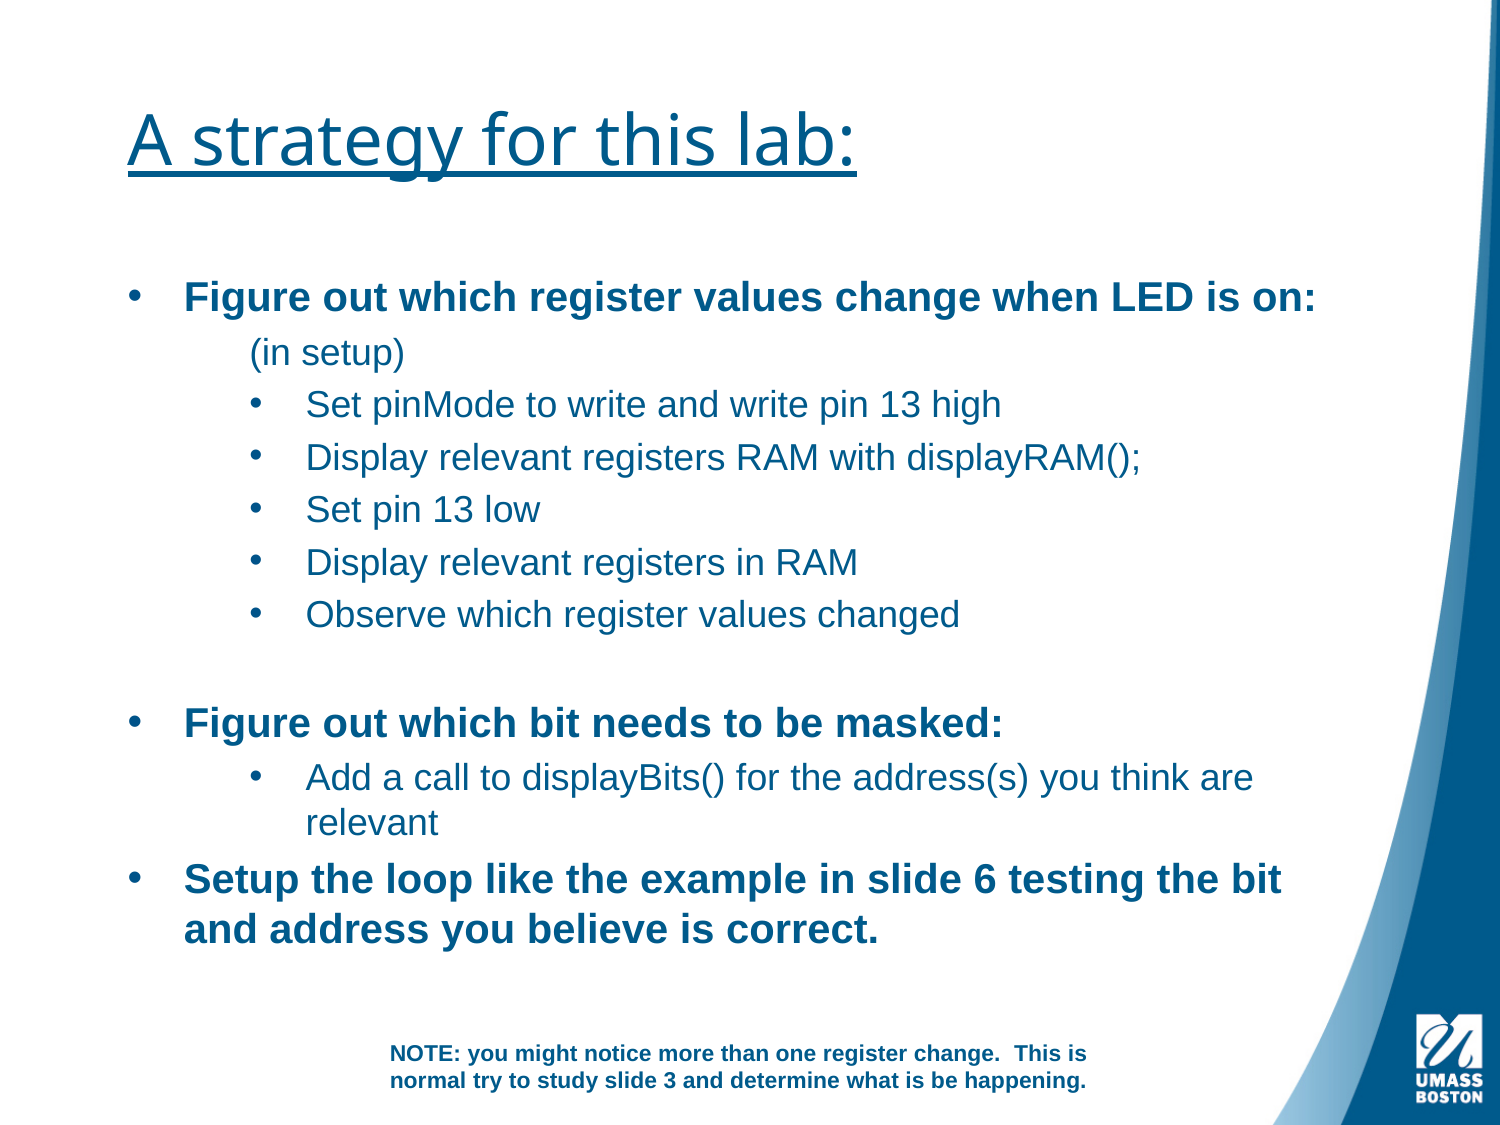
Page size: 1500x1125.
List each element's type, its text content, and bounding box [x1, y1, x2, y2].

picture [0, 0, 1500, 1125]
subtitle Figure out which register values change when LED is on: (in setup) Set pinMode to write and write pin 13 high Display relevant registers RAM with displayRAM(); Set pin 13 low Display relevant registers in RAM Observe which register values changed Figure out which bit needs to be masked: Add a call to displayBits() for the address(s) you think are relevant Setup the loop like the example in slide 6 testing the bit and address you believe is correct. [112, 262, 1338, 975]
text_box NOTE: you might notice more than one register change. This is normal try to study slide 3 and determine what is be happening. [374, 1031, 1125, 1101]
title A strategy for this lab: [112, 87, 1100, 188]
